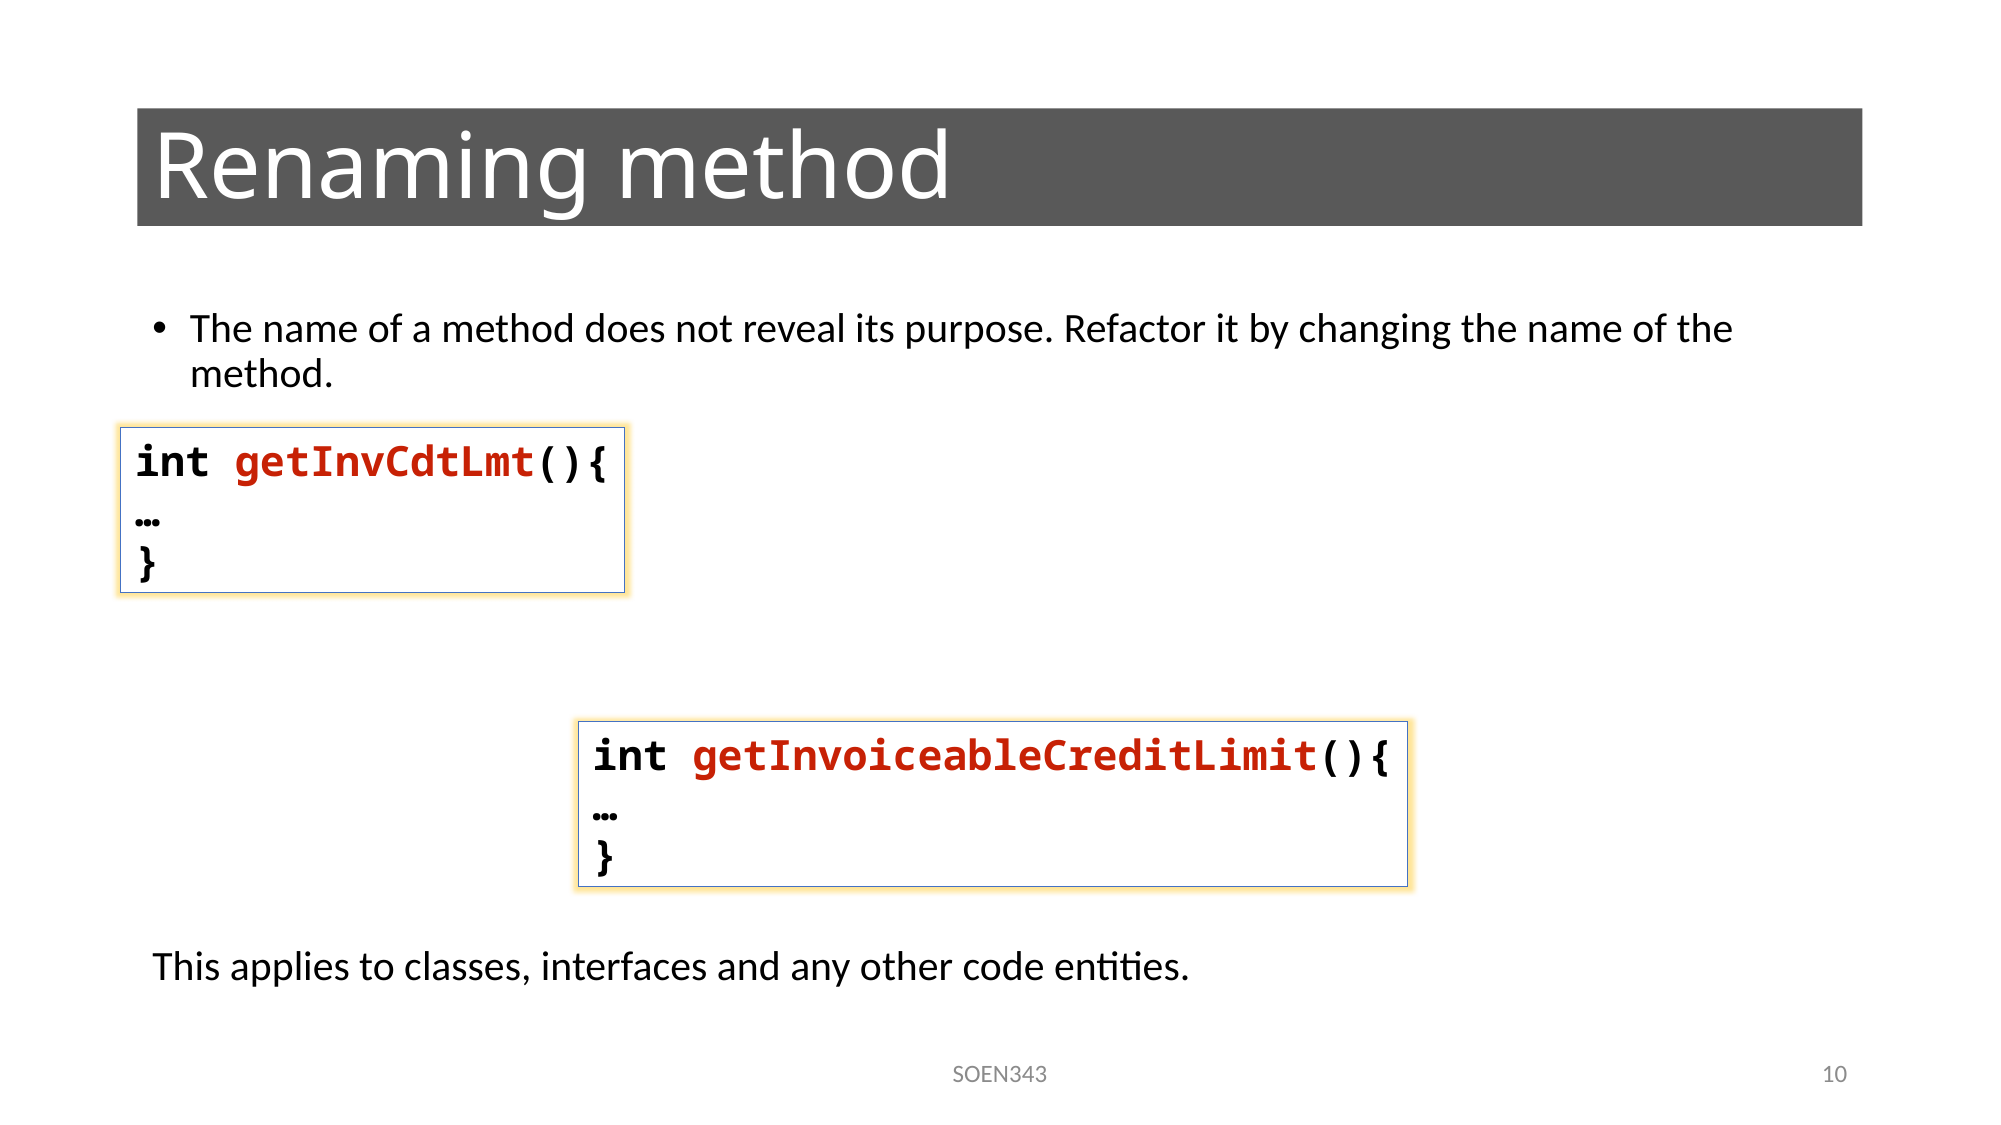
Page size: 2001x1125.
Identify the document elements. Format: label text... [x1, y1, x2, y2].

slide_number 10 [1412, 1042, 1863, 1103]
title Renaming method [137, 59, 1863, 278]
footer SOEN343 [662, 1042, 1338, 1103]
text_box int getInvoiceableCreditLimit(){ … } [578, 721, 1408, 887]
list The name of a method does not reveal its purpose. Refactor it by changing the name of the method. This applies to classes, interfaces and any other code entities. [137, 299, 1863, 1014]
text_box int getInvCdtLmt(){ … } [120, 427, 625, 593]
